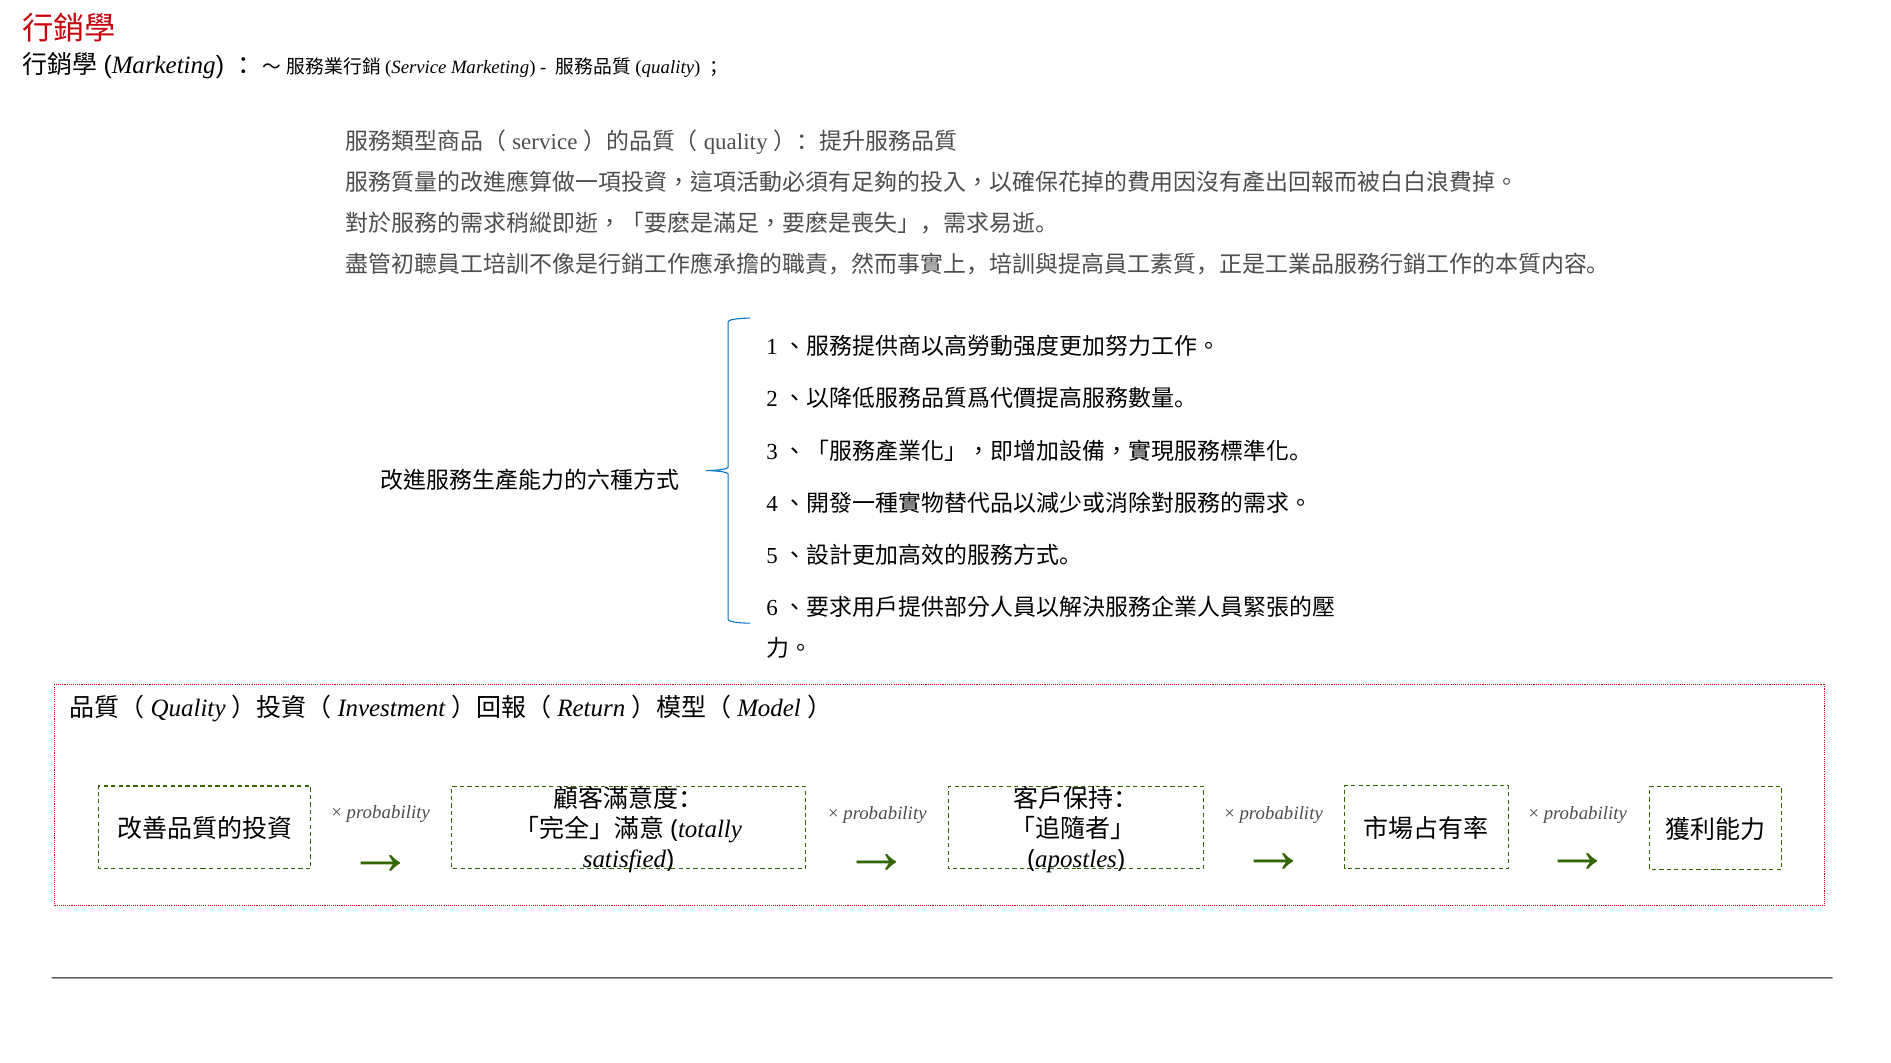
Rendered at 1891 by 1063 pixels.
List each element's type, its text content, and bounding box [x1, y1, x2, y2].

text_box 2、以降低服務品質爲代價提高服務數量。 [751, 362, 1390, 415]
text_box 6、要求用戶提供部分人員以解決服務企業人員緊張的壓力。 [751, 571, 1390, 669]
text_box 品質（Quality）投資（Investment）回報（Return）模型（Model） [53, 682, 1827, 908]
text_box 服務類型商品（service）的品質（quality）：提升服務品質 服務質量的改進應算做一項投資，這項活動必須有足夠的投入，以確保花掉的費用因沒有產出回報而被白白浪費掉。 對於服務的需求稍縱即逝，「要麽是滿足，要麽是喪失」，需求易逝。 盡管初聼員工培訓不像是行銷工作應承擔的職責，然而事實上，培訓與提高員工素質，正是工業品服務行銷工作的本質内容。 [331, 105, 1658, 285]
text_box 5、設計更加高效的服務方式。 [751, 519, 1390, 571]
text_box 改進服務生產能力的六種方式 [352, 444, 707, 501]
text_box 4、開發一種實物替代品以減少或消除對服務的需求。 [751, 467, 1390, 519]
text_box 行銷學(Marketing) ：～ 服務業行銷(Service Marketing) - 服務品質(quality) ； [7, 39, 1572, 87]
text_box [705, 317, 750, 624]
text_box 3、「服務產業化」，即增加設備，實現服務標準化。 [751, 415, 1390, 467]
text_box 1、服務提供商以高勞動强度更加努力工作。 [751, 310, 1390, 362]
text_box 行銷學 [7, 9, 1406, 39]
